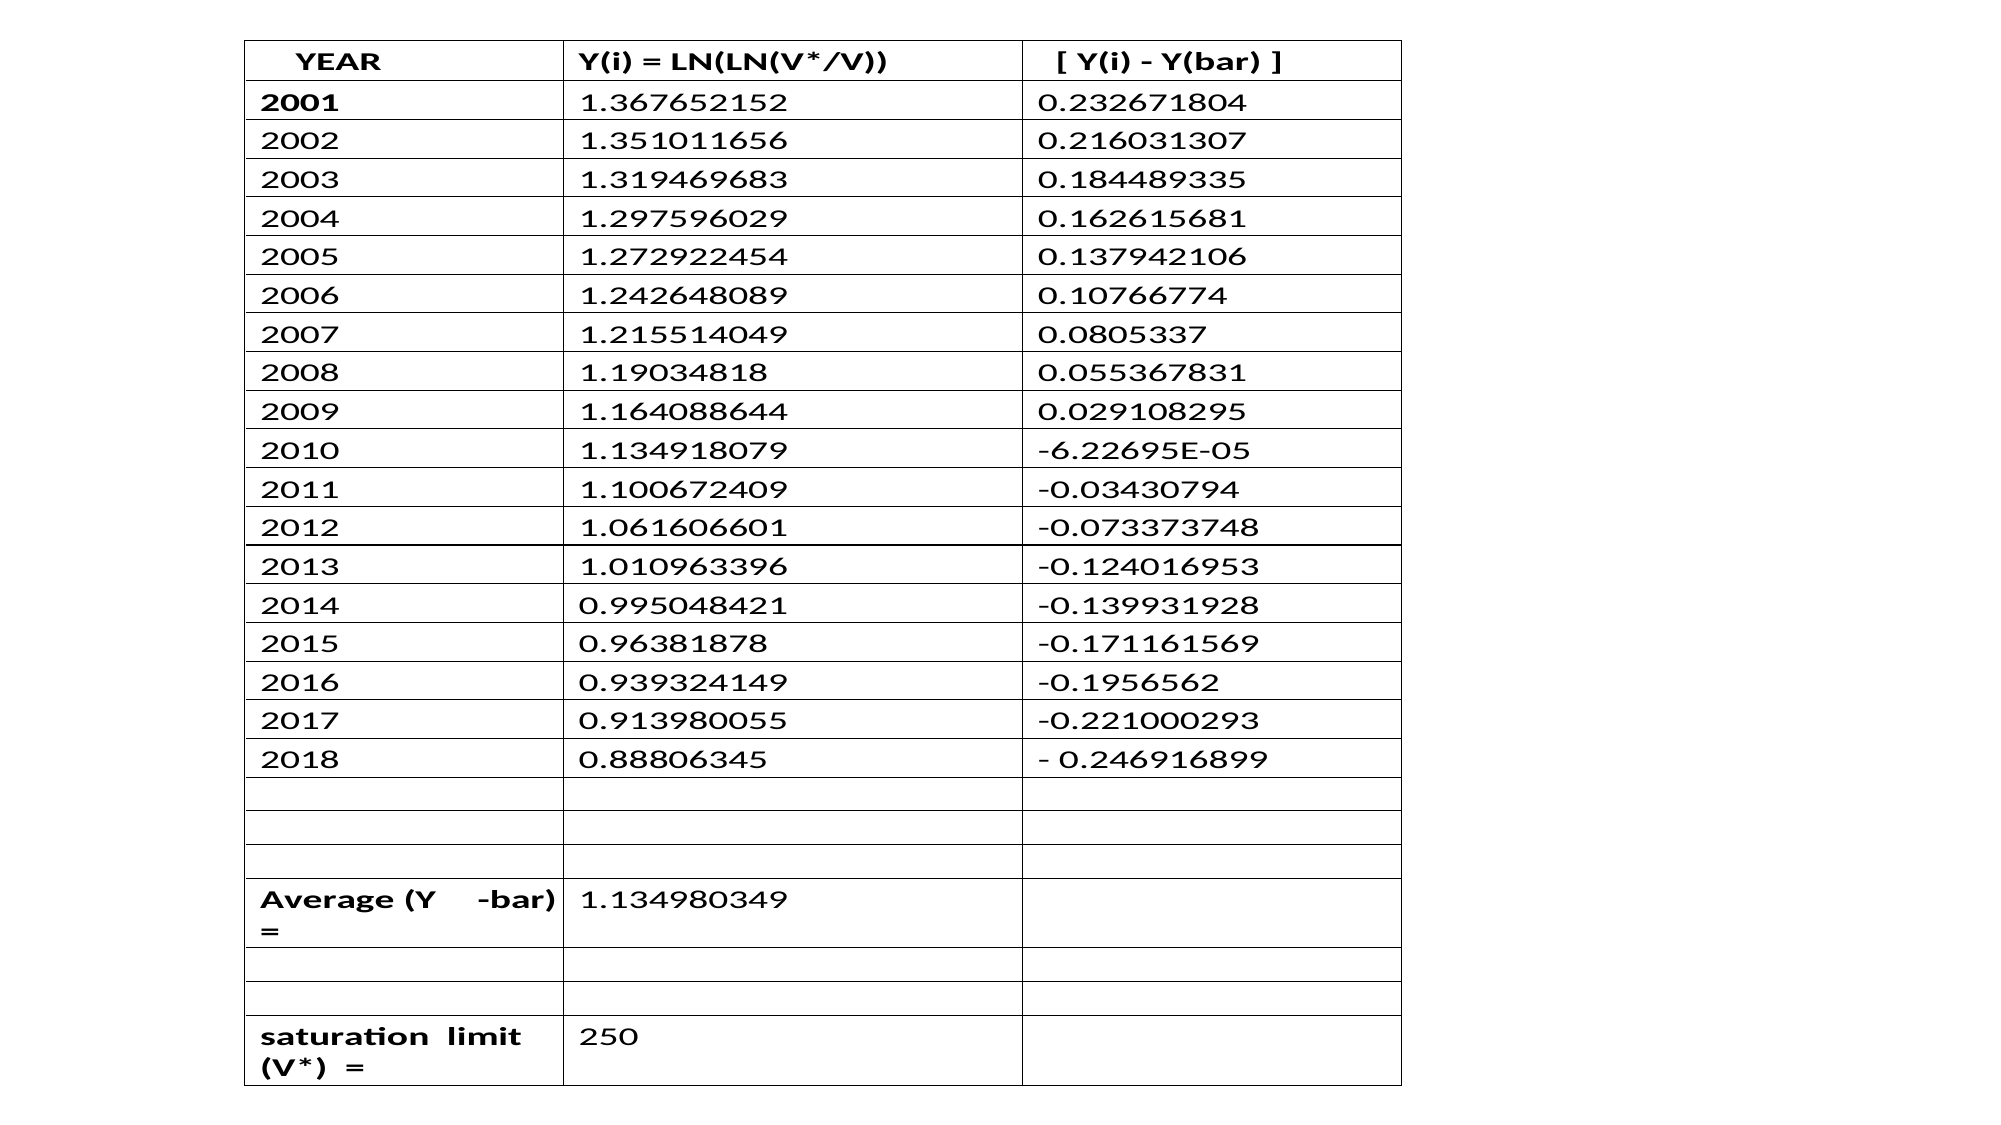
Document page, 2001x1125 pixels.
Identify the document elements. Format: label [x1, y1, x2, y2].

text_box [243, 39, 1498, 1125]
